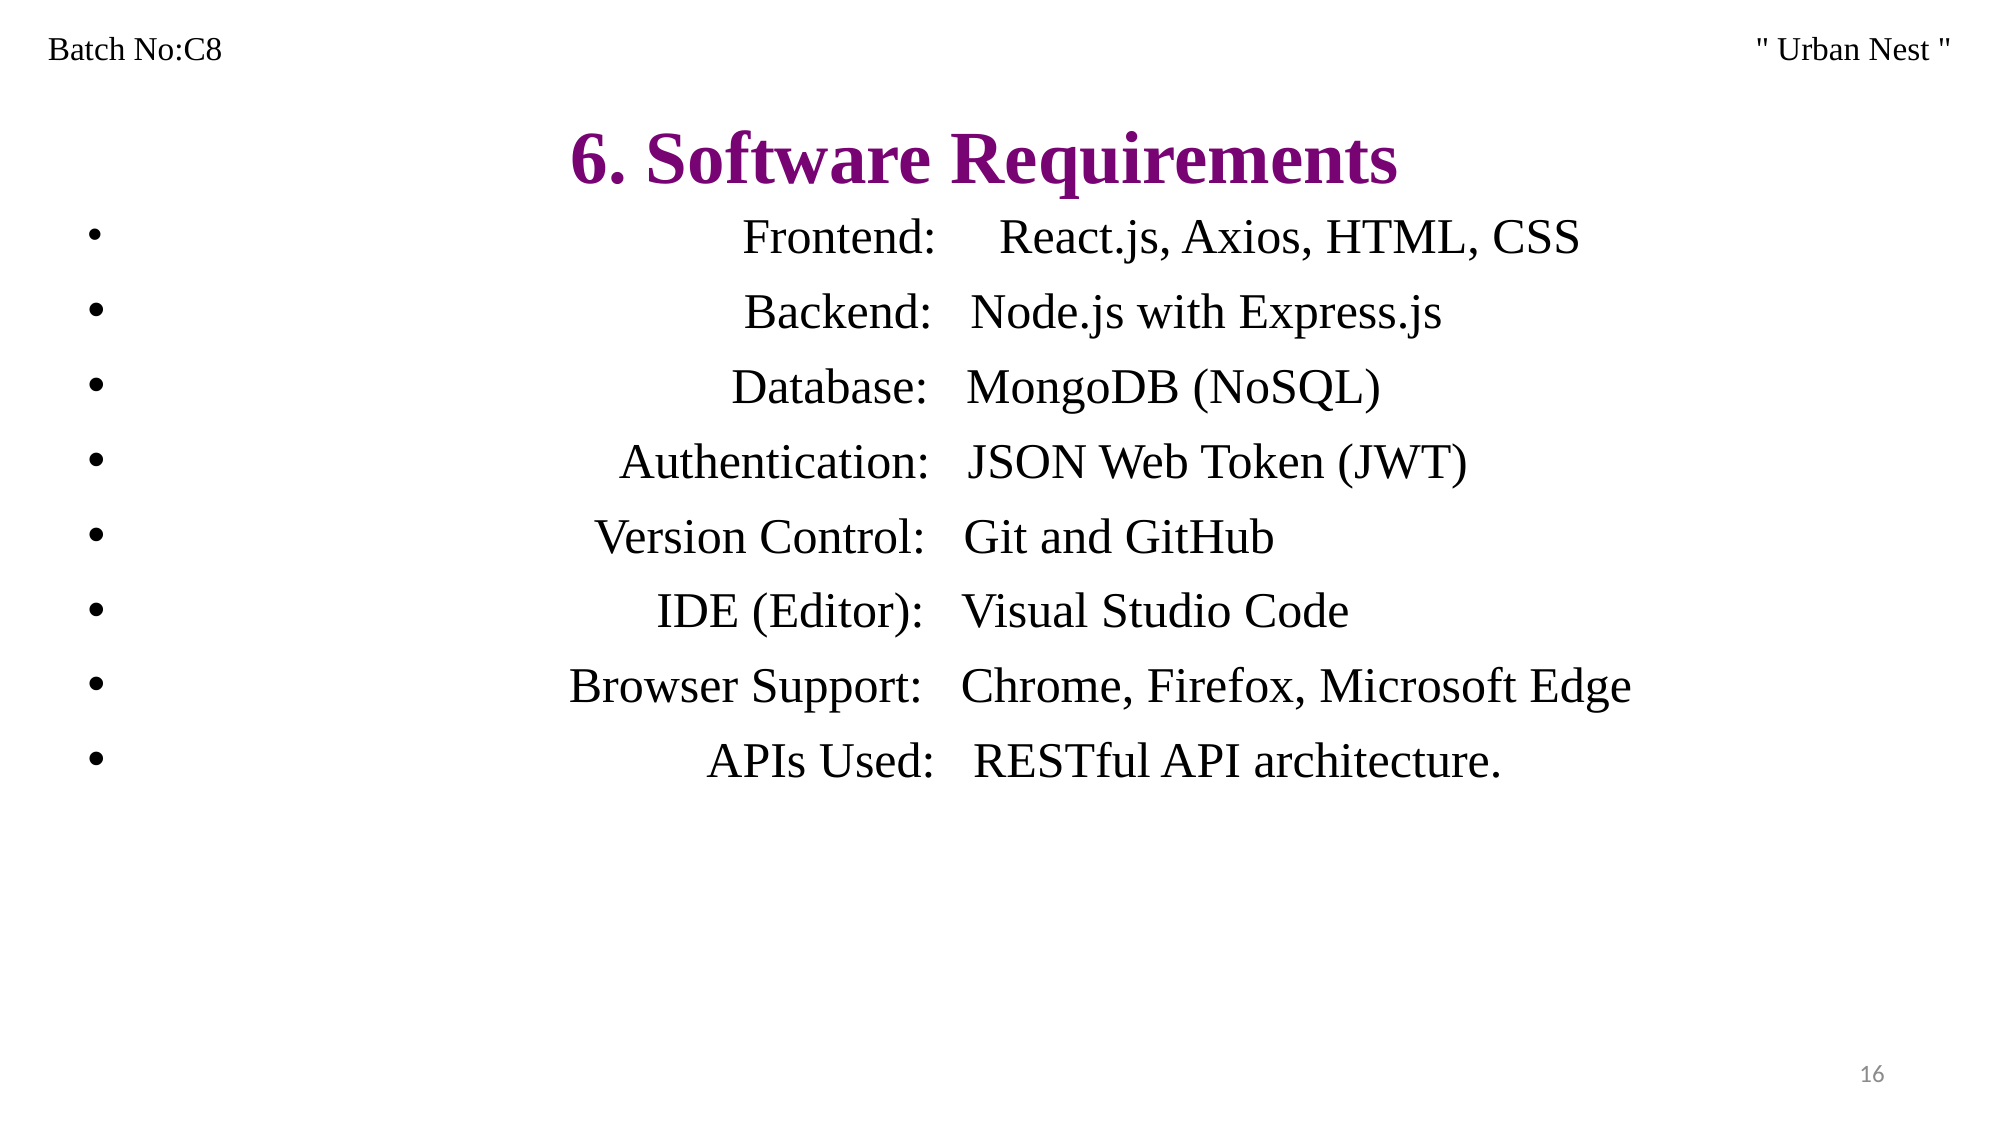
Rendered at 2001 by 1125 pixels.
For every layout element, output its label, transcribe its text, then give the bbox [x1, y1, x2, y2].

text_box Batch No:C8 " Urban Nest " [18, 19, 1981, 75]
list Frontend: React.js, Axios, HTML, CSS Backend: Node.js with Express.js Database: MongoDB (NoSQL) Authentication: JSON Web Token (JWT) Version Control: Git and GitHub IDE (Editor): Visual Studio Code Browser Support: Chrome, Firefox, Microsoft Edge APIs Used: RESTful API architecture. [72, 203, 1823, 862]
title 6. Software Requirements [87, 101, 1903, 218]
slide_number 16 [1433, 1042, 1900, 1103]
